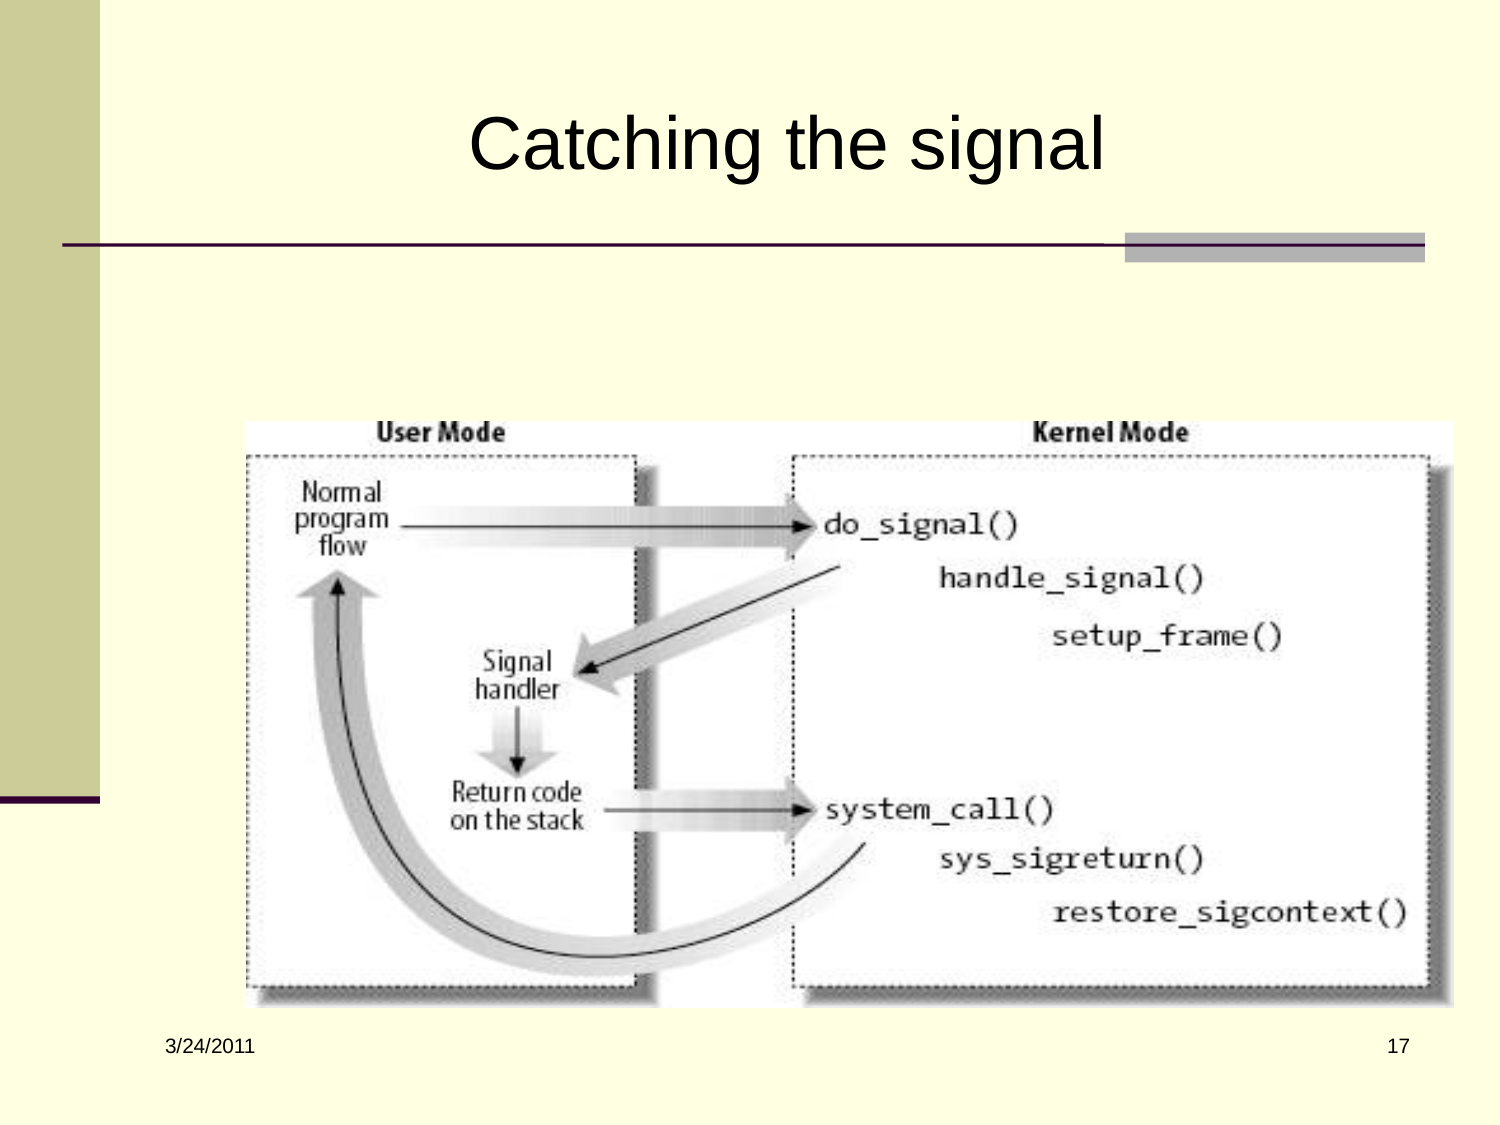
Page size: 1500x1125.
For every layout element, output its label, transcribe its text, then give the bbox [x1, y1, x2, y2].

title Catching the signal [149, 45, 1426, 234]
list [245, 420, 1454, 1009]
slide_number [149, 1025, 476, 1101]
slide_number 17 [1112, 1024, 1426, 1101]
